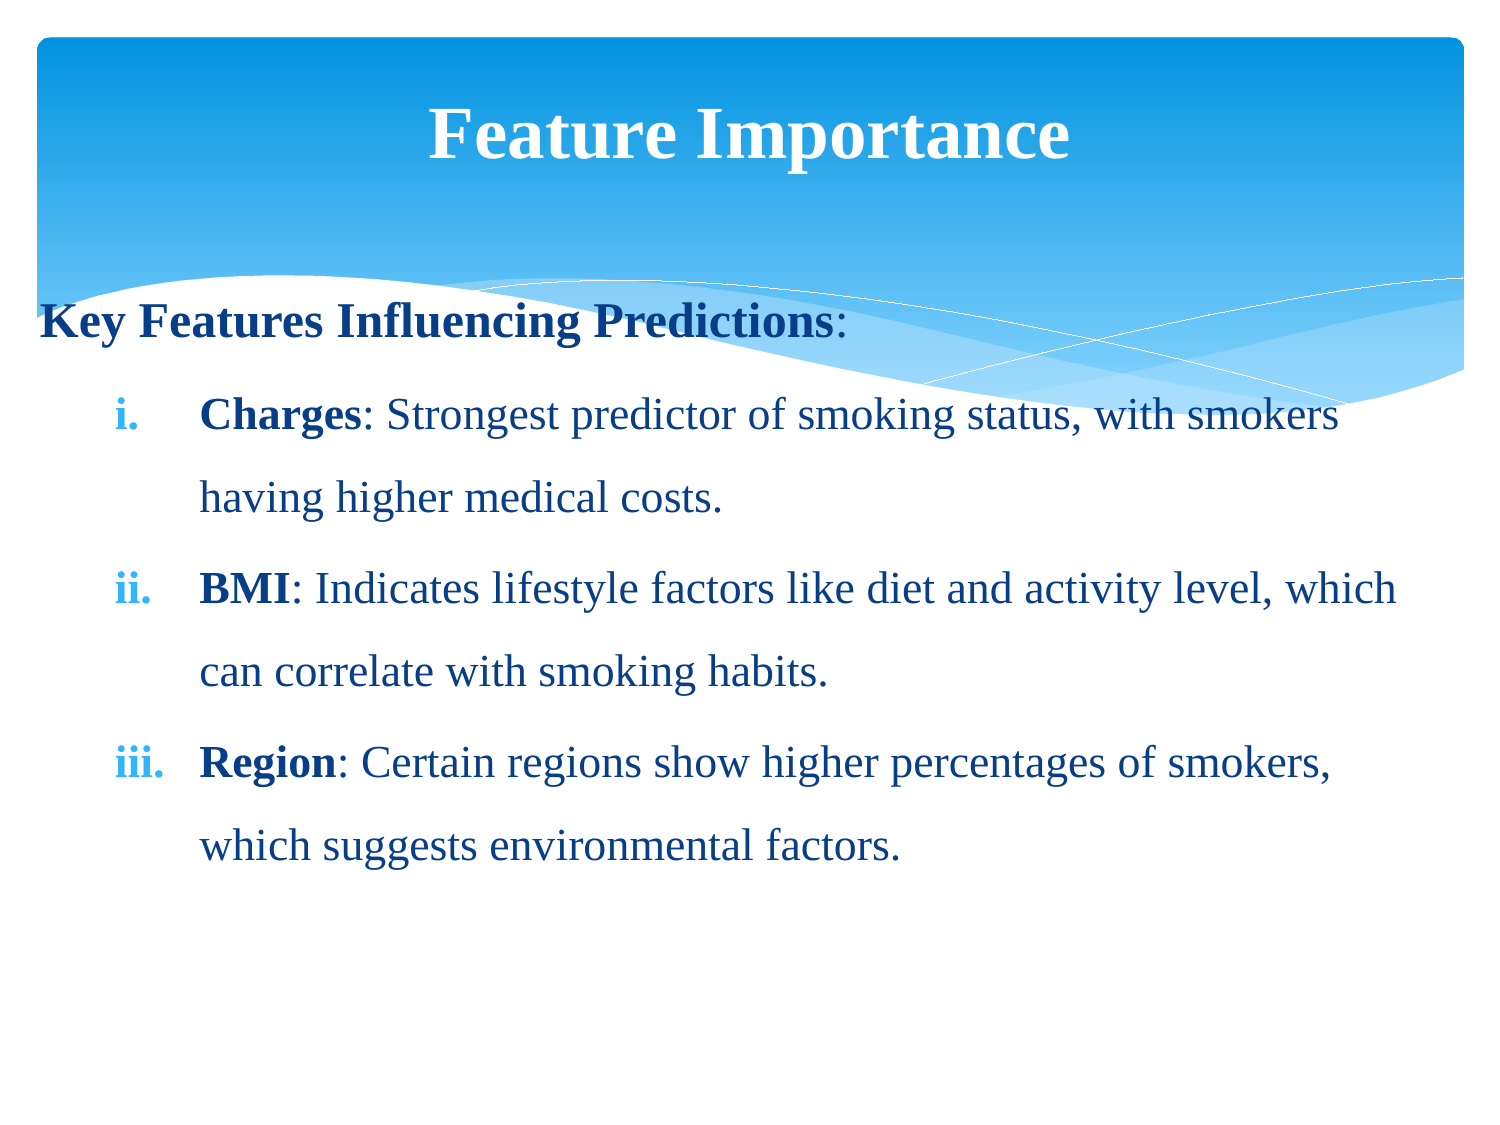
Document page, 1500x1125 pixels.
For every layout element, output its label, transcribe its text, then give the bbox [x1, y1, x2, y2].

title Feature Importance [103, 59, 1397, 288]
list Key Features Influencing Predictions: Charges: Strongest predictor of smoking status, with smokers having higher medical costs. BMI: Indicates lifestyle factors like diet and activity level, which can correlate with smoking habits. Region: Certain regions show higher percentages of smokers, which suggests environmental factors. [24, 249, 1463, 1066]
